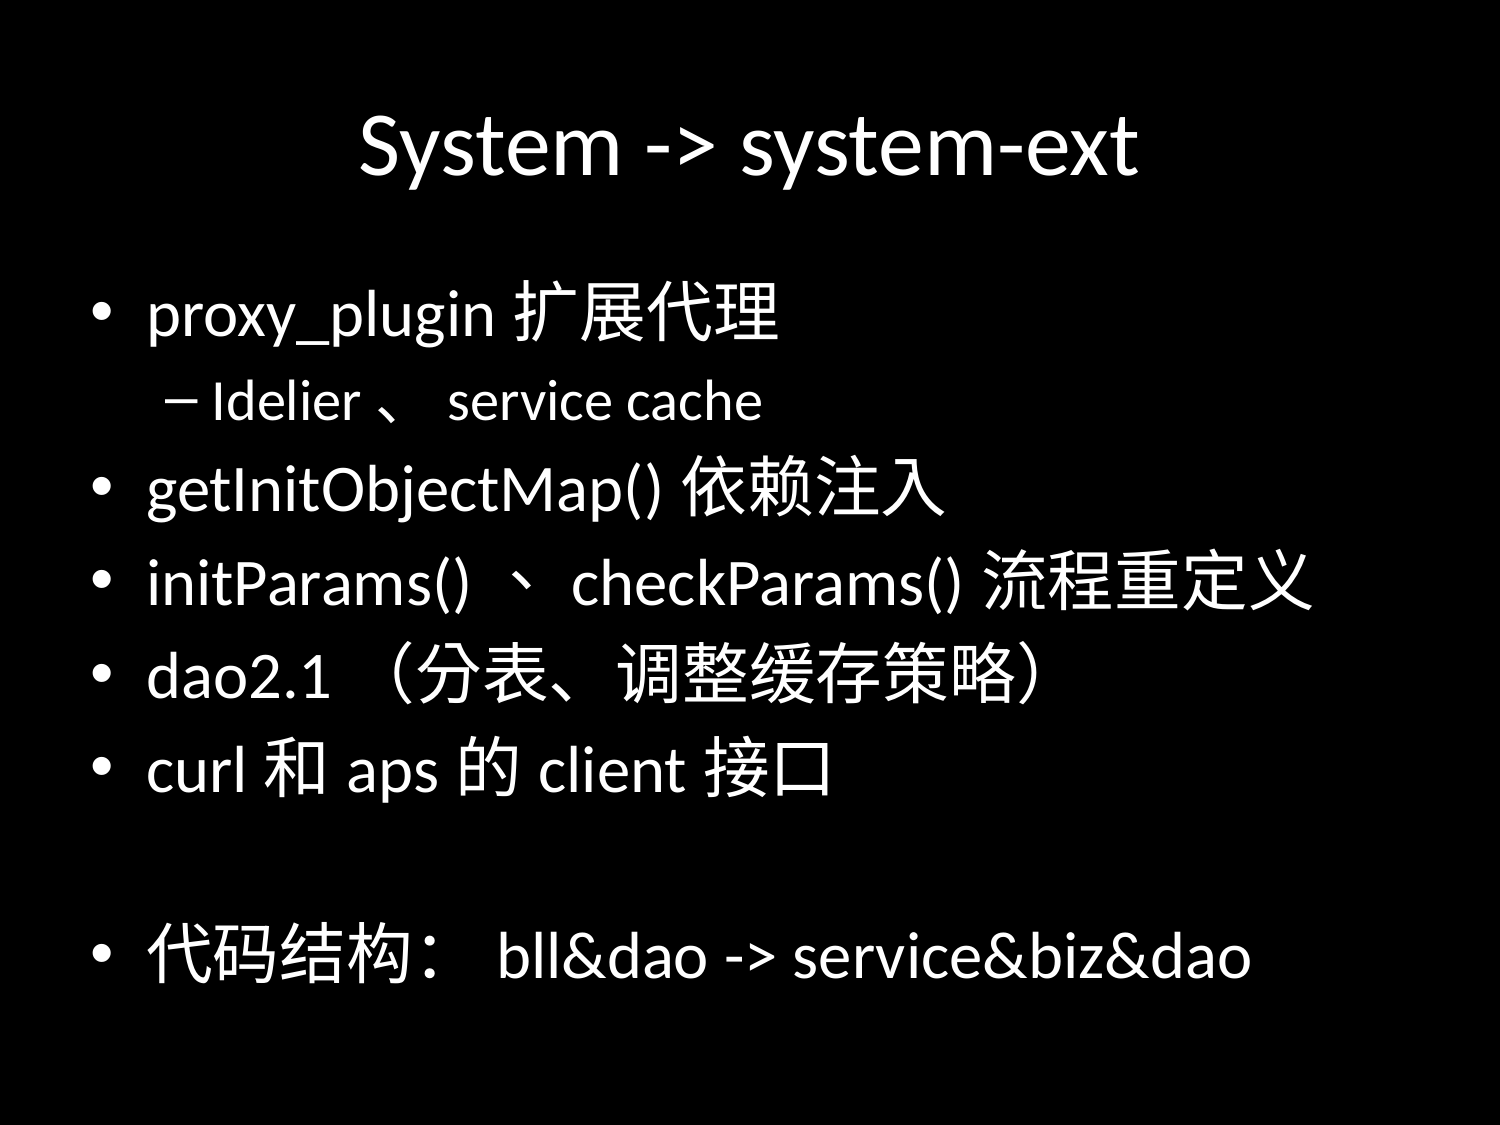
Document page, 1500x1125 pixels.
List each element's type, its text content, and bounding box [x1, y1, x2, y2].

list proxy_plugin扩展代理 Idelier、service cache getInitObjectMap()依赖注入 initParams()、checkParams()流程重定义 dao2.1（分表、调整缓存策略） curl和aps的client接口 代码结构：bll&dao -> service&biz&dao [75, 262, 1425, 1005]
title System -> system-ext [75, 45, 1425, 233]
